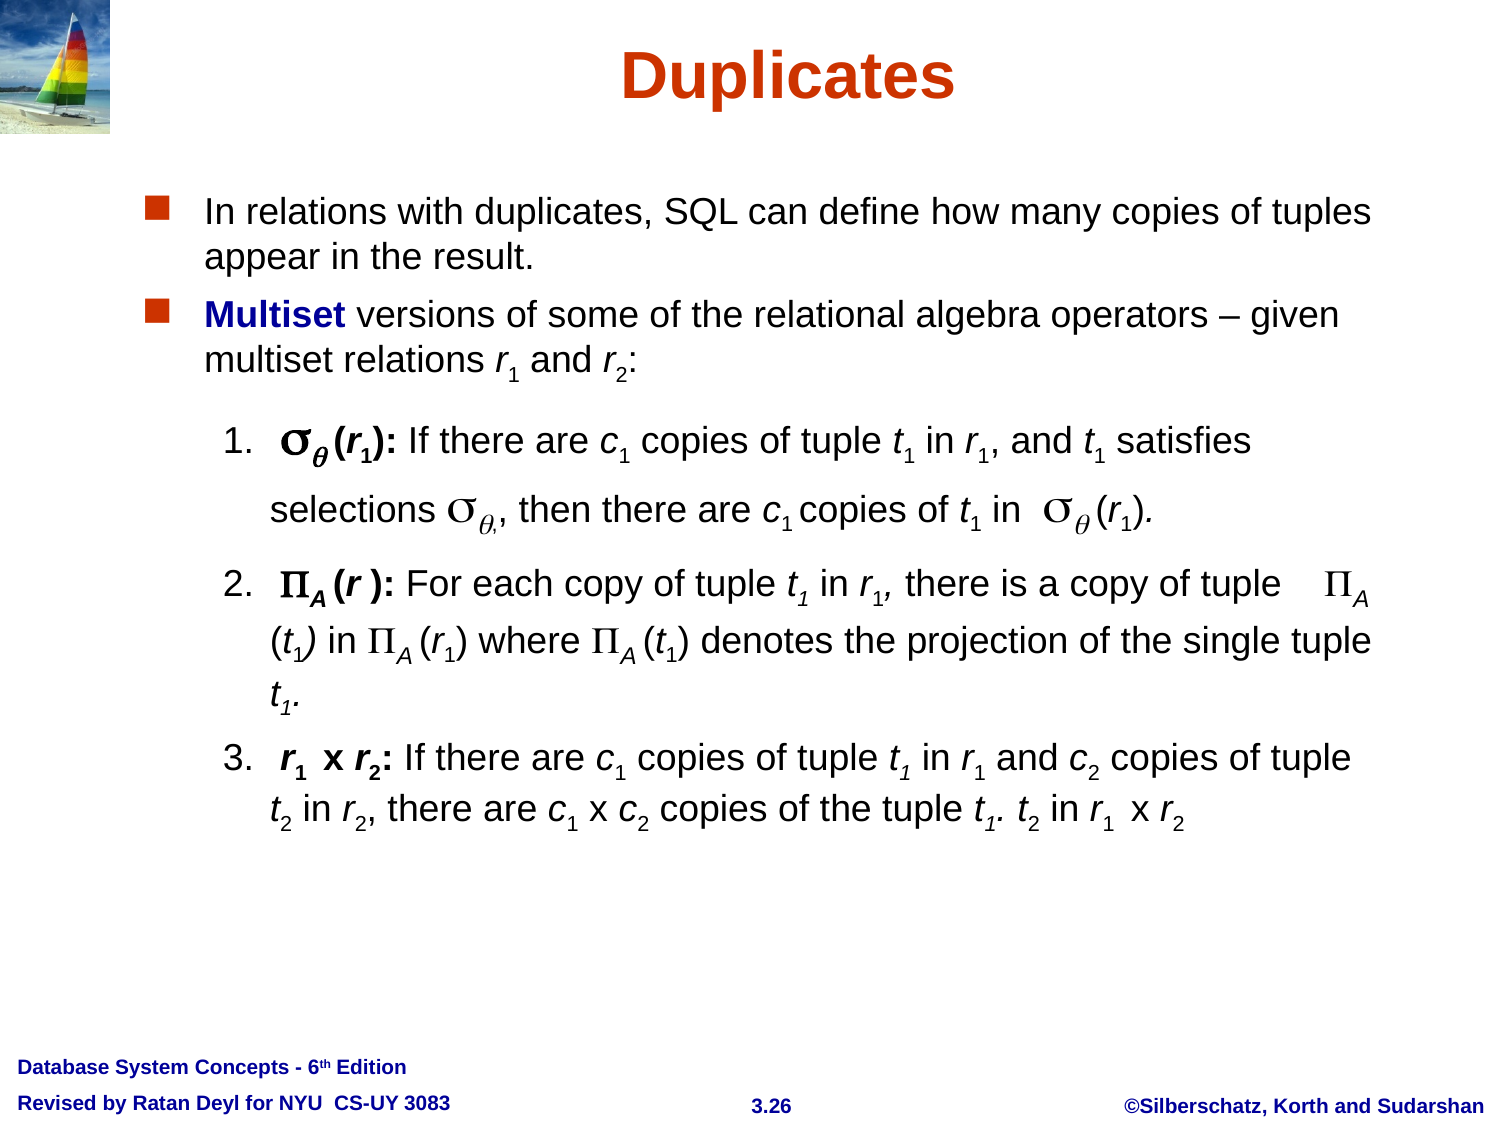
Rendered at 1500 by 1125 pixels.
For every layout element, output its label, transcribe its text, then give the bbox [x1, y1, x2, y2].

list In relations with duplicates, SQL can define how many copies of tuples appear in the result. Multiset versions of some of the relational algebra operators – given multiset relations r1 and r2: 1.  (r1): If there are c1 copies of tuple t1 in r1, and t1 satisfies selections ,, then there are c1 copies of t1 in  (r1). 2. A (r ): For each copy of tuple t1 in r1, there is a copy of tuple A (t1) in A (r1) where A (t1) denotes the projection of the single tuple t1. 3. r1 x r2: If there are c1 copies of tuple t1 in r1 and c2 copies of tuple t2 in r2, there are c1 x c2 copies of the tuple t1. t2 in r1 x r2 [132, 179, 1390, 985]
picture [0, 0, 110, 134]
title Duplicates [125, 18, 1452, 120]
